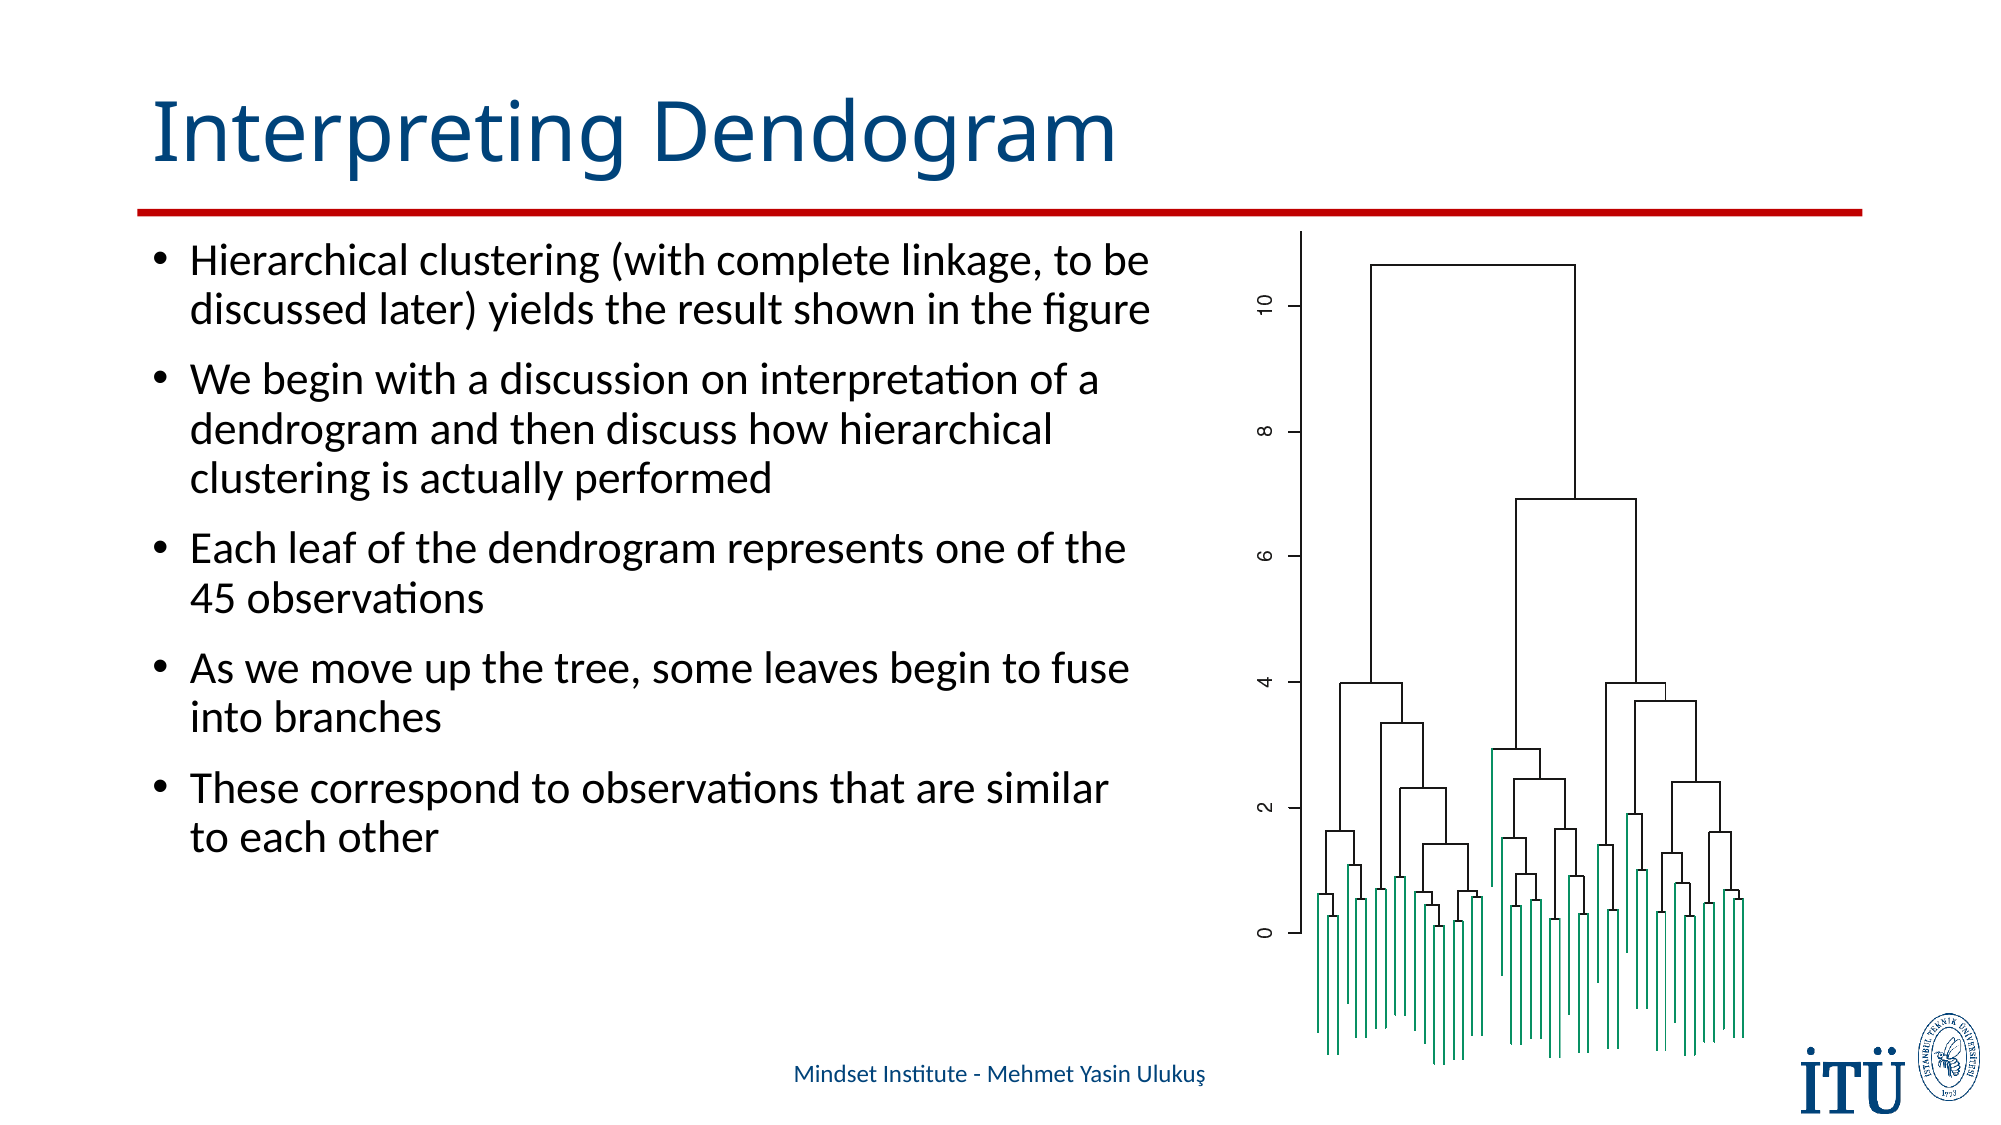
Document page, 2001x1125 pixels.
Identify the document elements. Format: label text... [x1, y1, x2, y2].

picture [1247, 227, 1750, 1066]
title Interpreting Dendogram [137, 59, 1863, 209]
picture [1801, 1013, 1980, 1114]
list Hierarchical clustering (with complete linkage, to be discussed later) yields the result shown in the figure We begin with a discussion on interpretation of a dendrogram and then discuss how hierarchical clustering is actually performed Each leaf of the dendrogram represents one of the 45 observations As we move up the tree, some leaves begin to fuse into branches These correspond to observations that are similar to each other [137, 227, 1174, 1036]
footer Mindset Institute - Mehmet Yasin Ulukuş [662, 1042, 1338, 1103]
